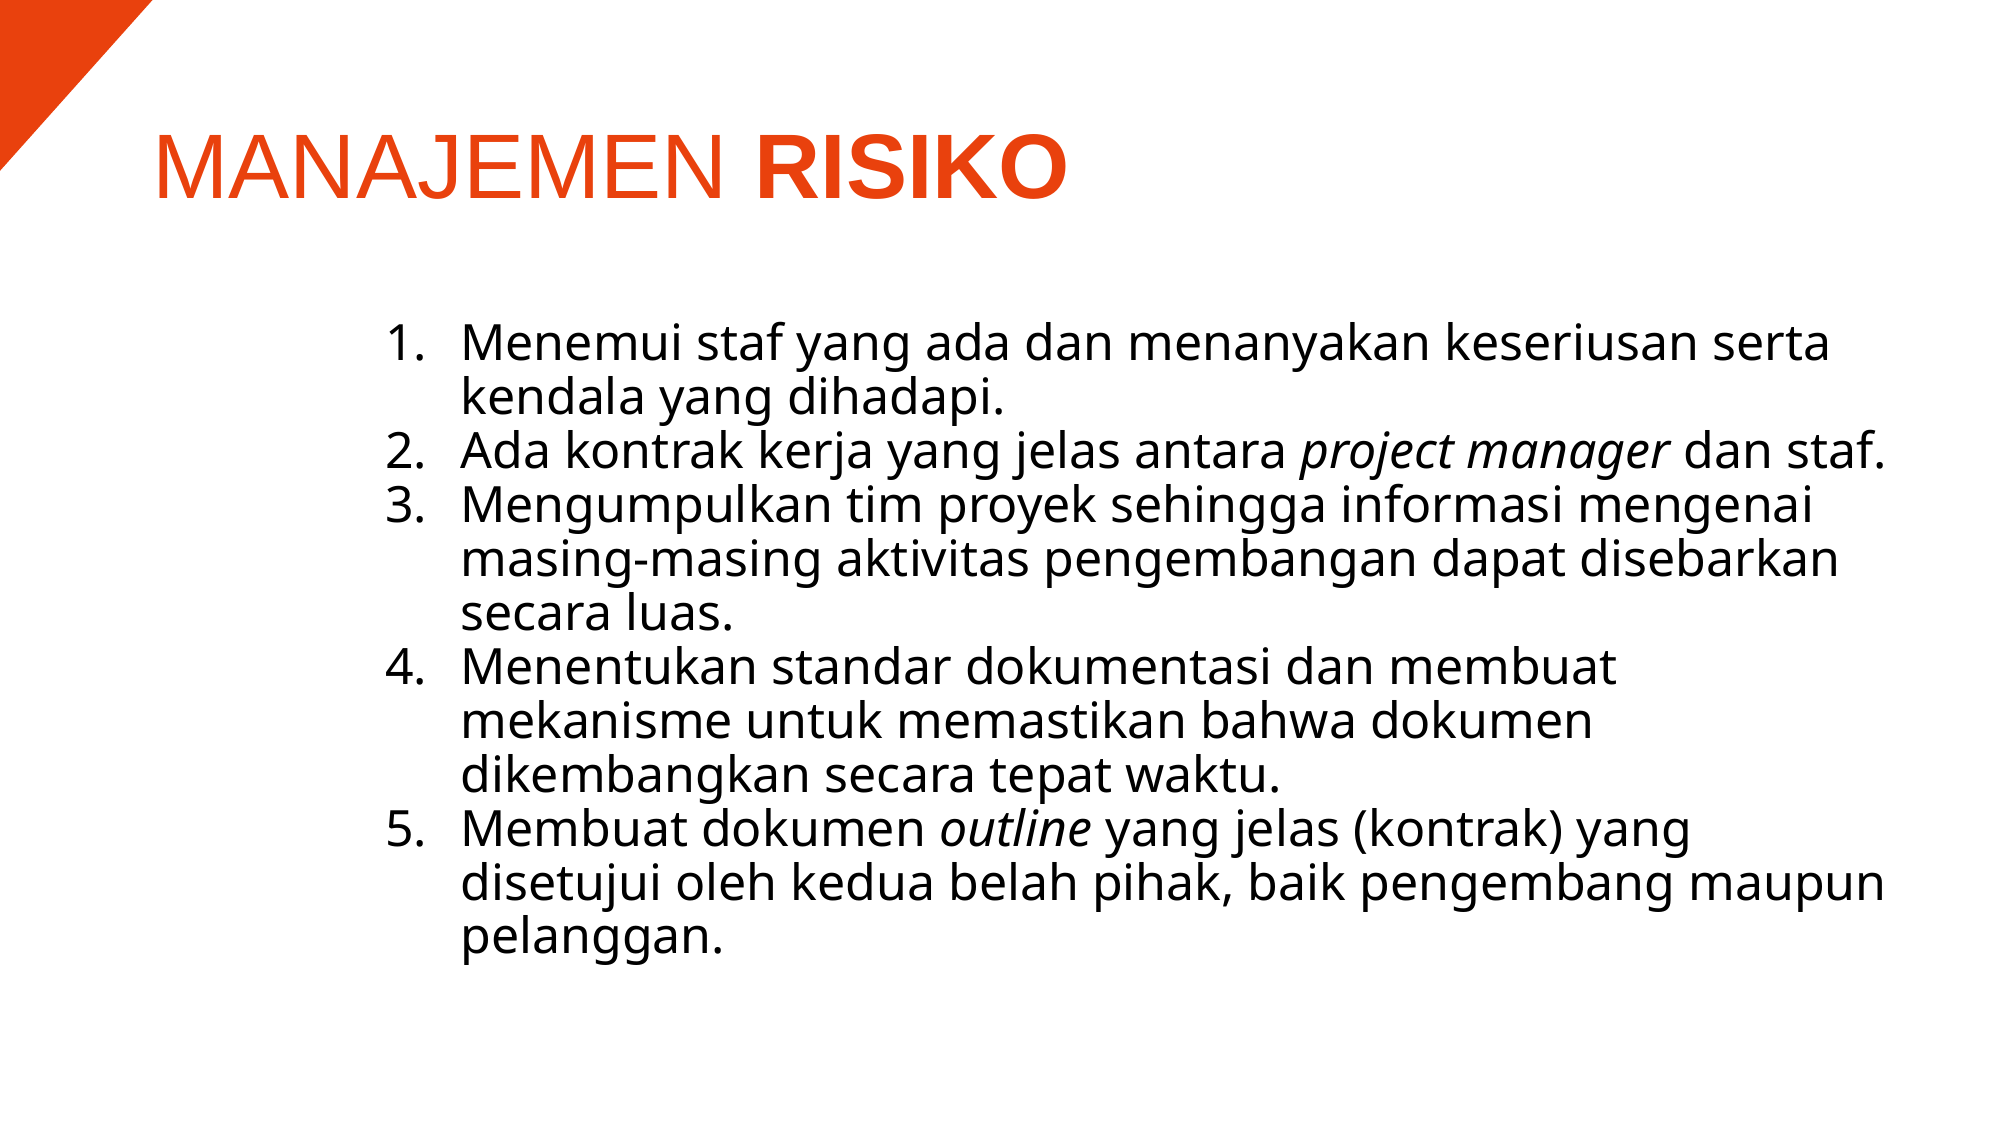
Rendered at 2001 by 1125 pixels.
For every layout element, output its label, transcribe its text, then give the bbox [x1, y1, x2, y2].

text_box Menemui staf yang ada dan menanyakan keseriusan serta kendala yang dihadapi. Ada kontrak kerja yang jelas antara project manager dan staf. Mengumpulkan tim proyek sehingga informasi mengenai masing-masing aktivitas pengembangan dapat disebarkan secara luas. Menentukan standar dokumentasi dan membuat mekanisme untuk memastikan bahwa dokumen dikembangkan secara tepat waktu. Membuat dokumen outline yang jelas (kontrak) yang disetujui oleh kedua belah pihak, baik pengembang maupun pelanggan. [370, 277, 1910, 1005]
title MANAJEMEN RISIKO [137, 59, 1196, 278]
text_box [0, 0, 154, 173]
